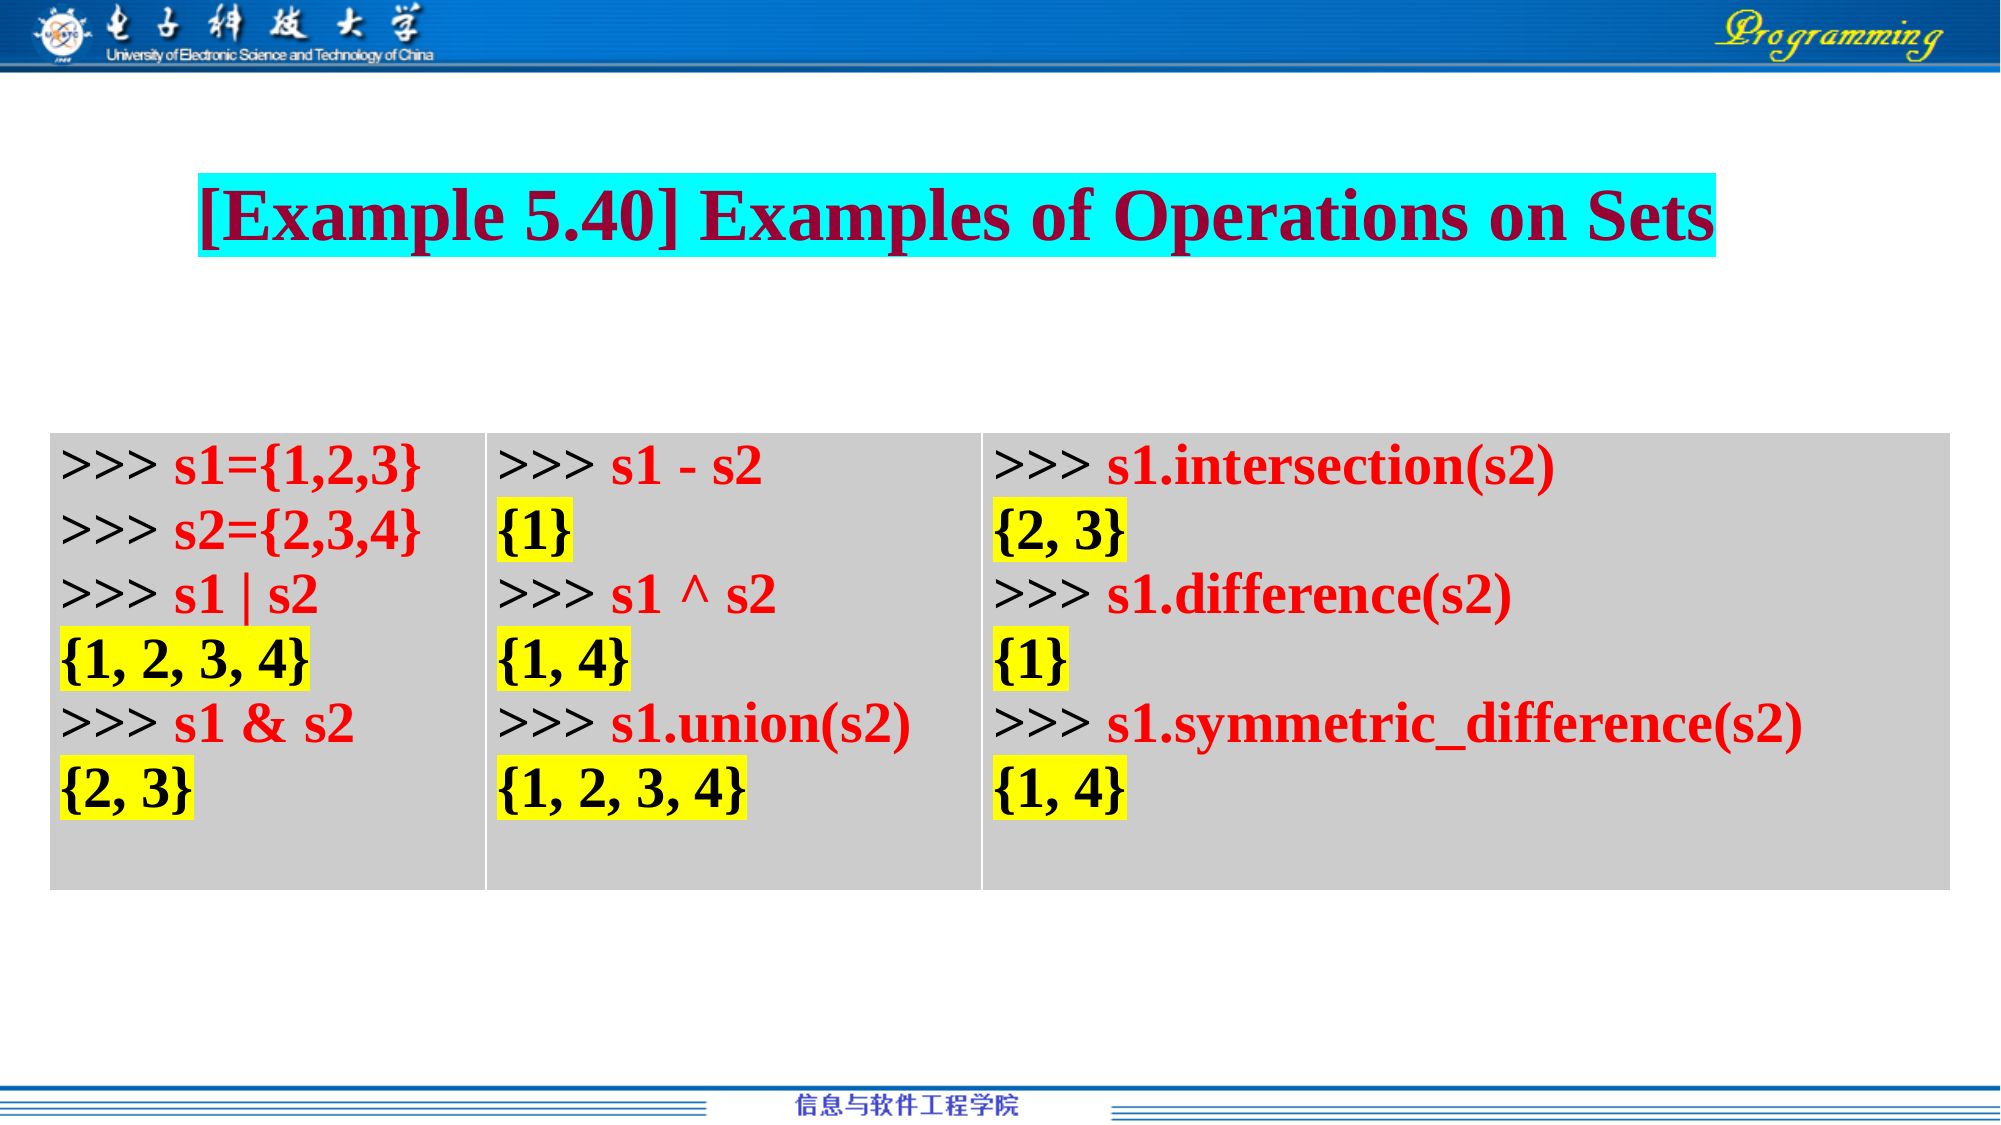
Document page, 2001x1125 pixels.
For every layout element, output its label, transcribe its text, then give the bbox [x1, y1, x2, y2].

table_header >>> s1={1,2,3} >>> s2={2,3,4} >>> s1 | s2 {1, 2, 3, 4} >>> s1 & s2 {2, 3} [50, 433, 485, 890]
title [Example 5.40] Examples of Operations on Sets [161, 172, 1753, 248]
table_header >>> s1 - s2 {1} >>> s1 ^ s2 {1, 4} >>> s1.union(s2) {1, 2, 3, 4} [487, 433, 981, 890]
picture [0, 0, 2001, 1125]
table_header >>> s1.intersection(s2) {2, 3} >>> s1.difference(s2) {1} >>> s1.symmetric_difference(s2) {1, 4} [983, 433, 1950, 890]
